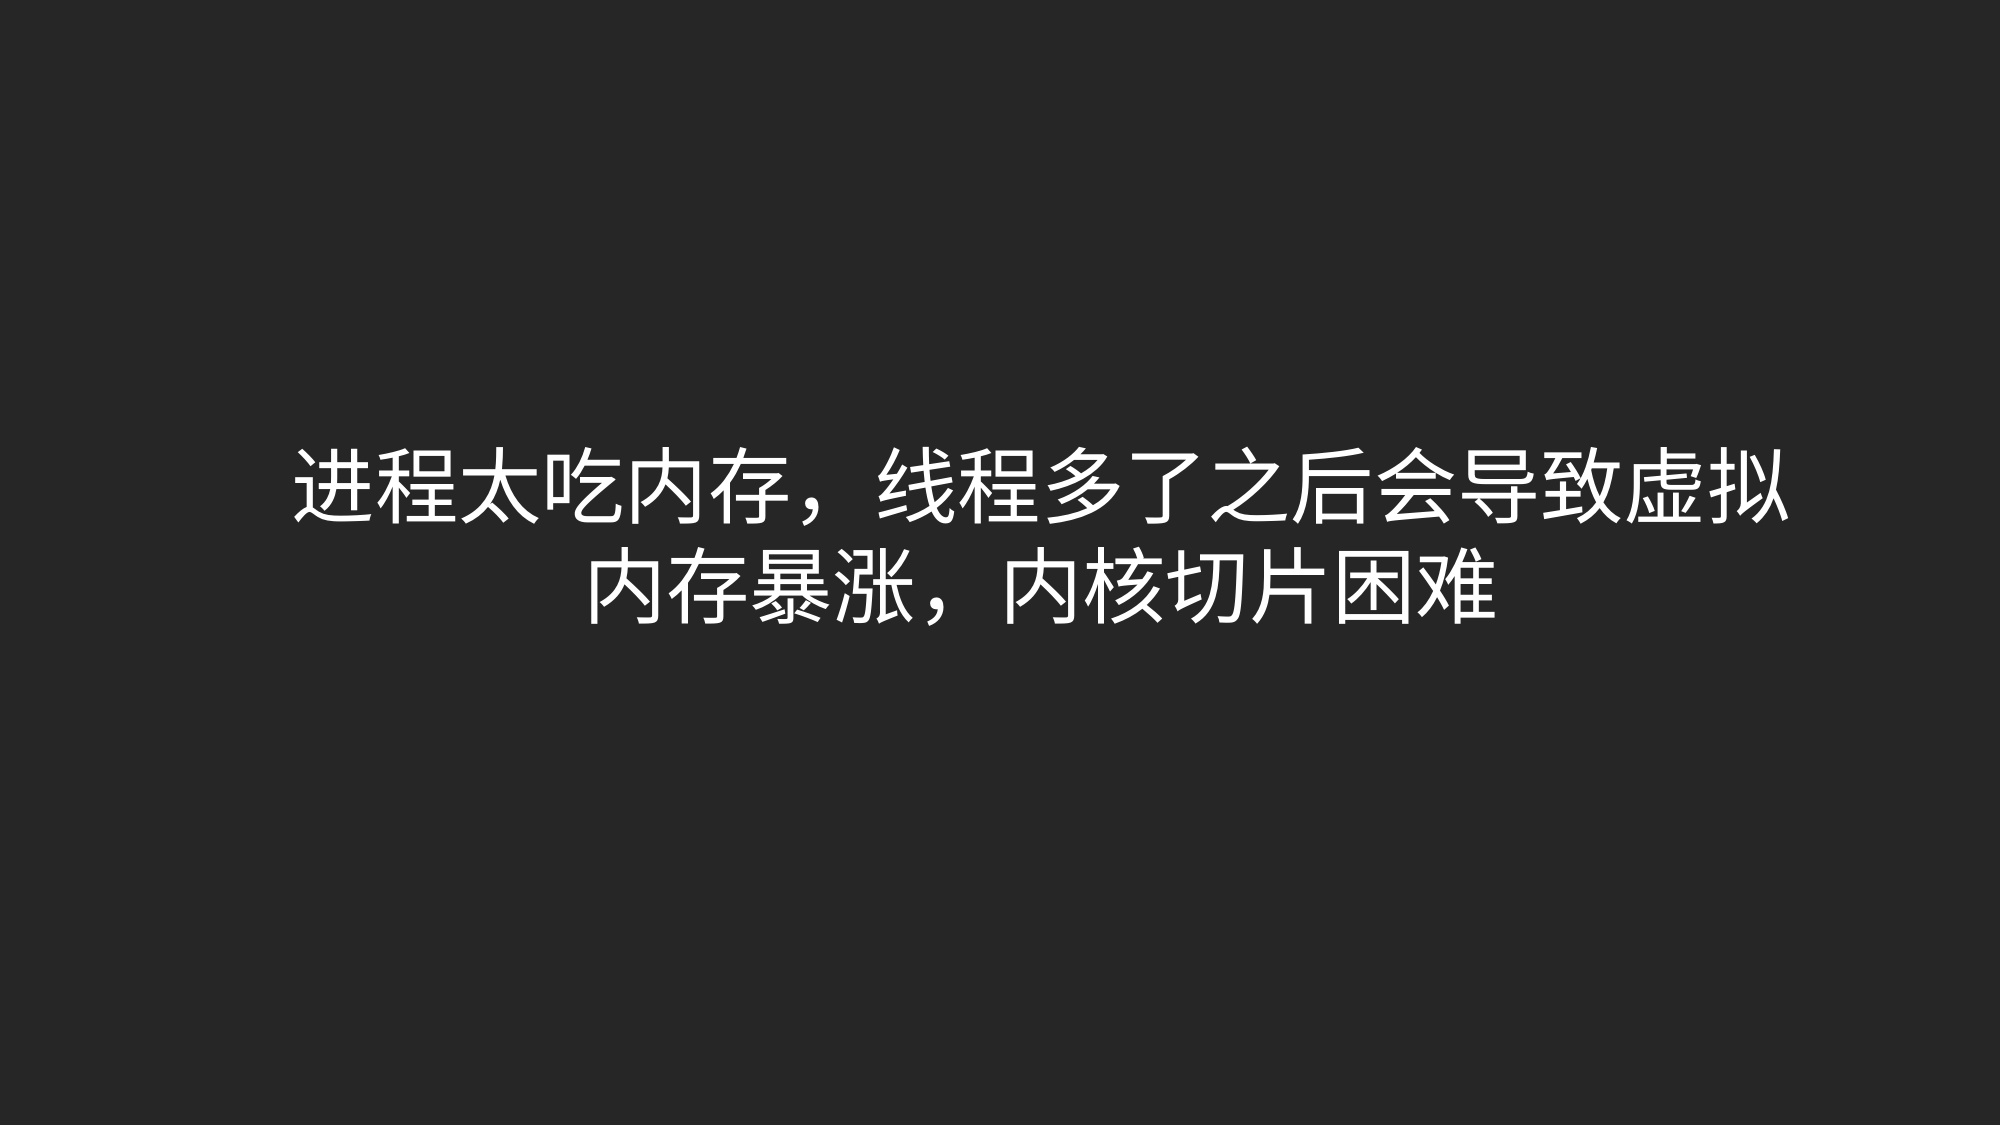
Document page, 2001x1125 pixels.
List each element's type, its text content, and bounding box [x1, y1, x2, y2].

text_box 进程太吃内存，线程多了之后会导致虚拟内存暴涨，内核切片困难 [251, 126, 1831, 1072]
